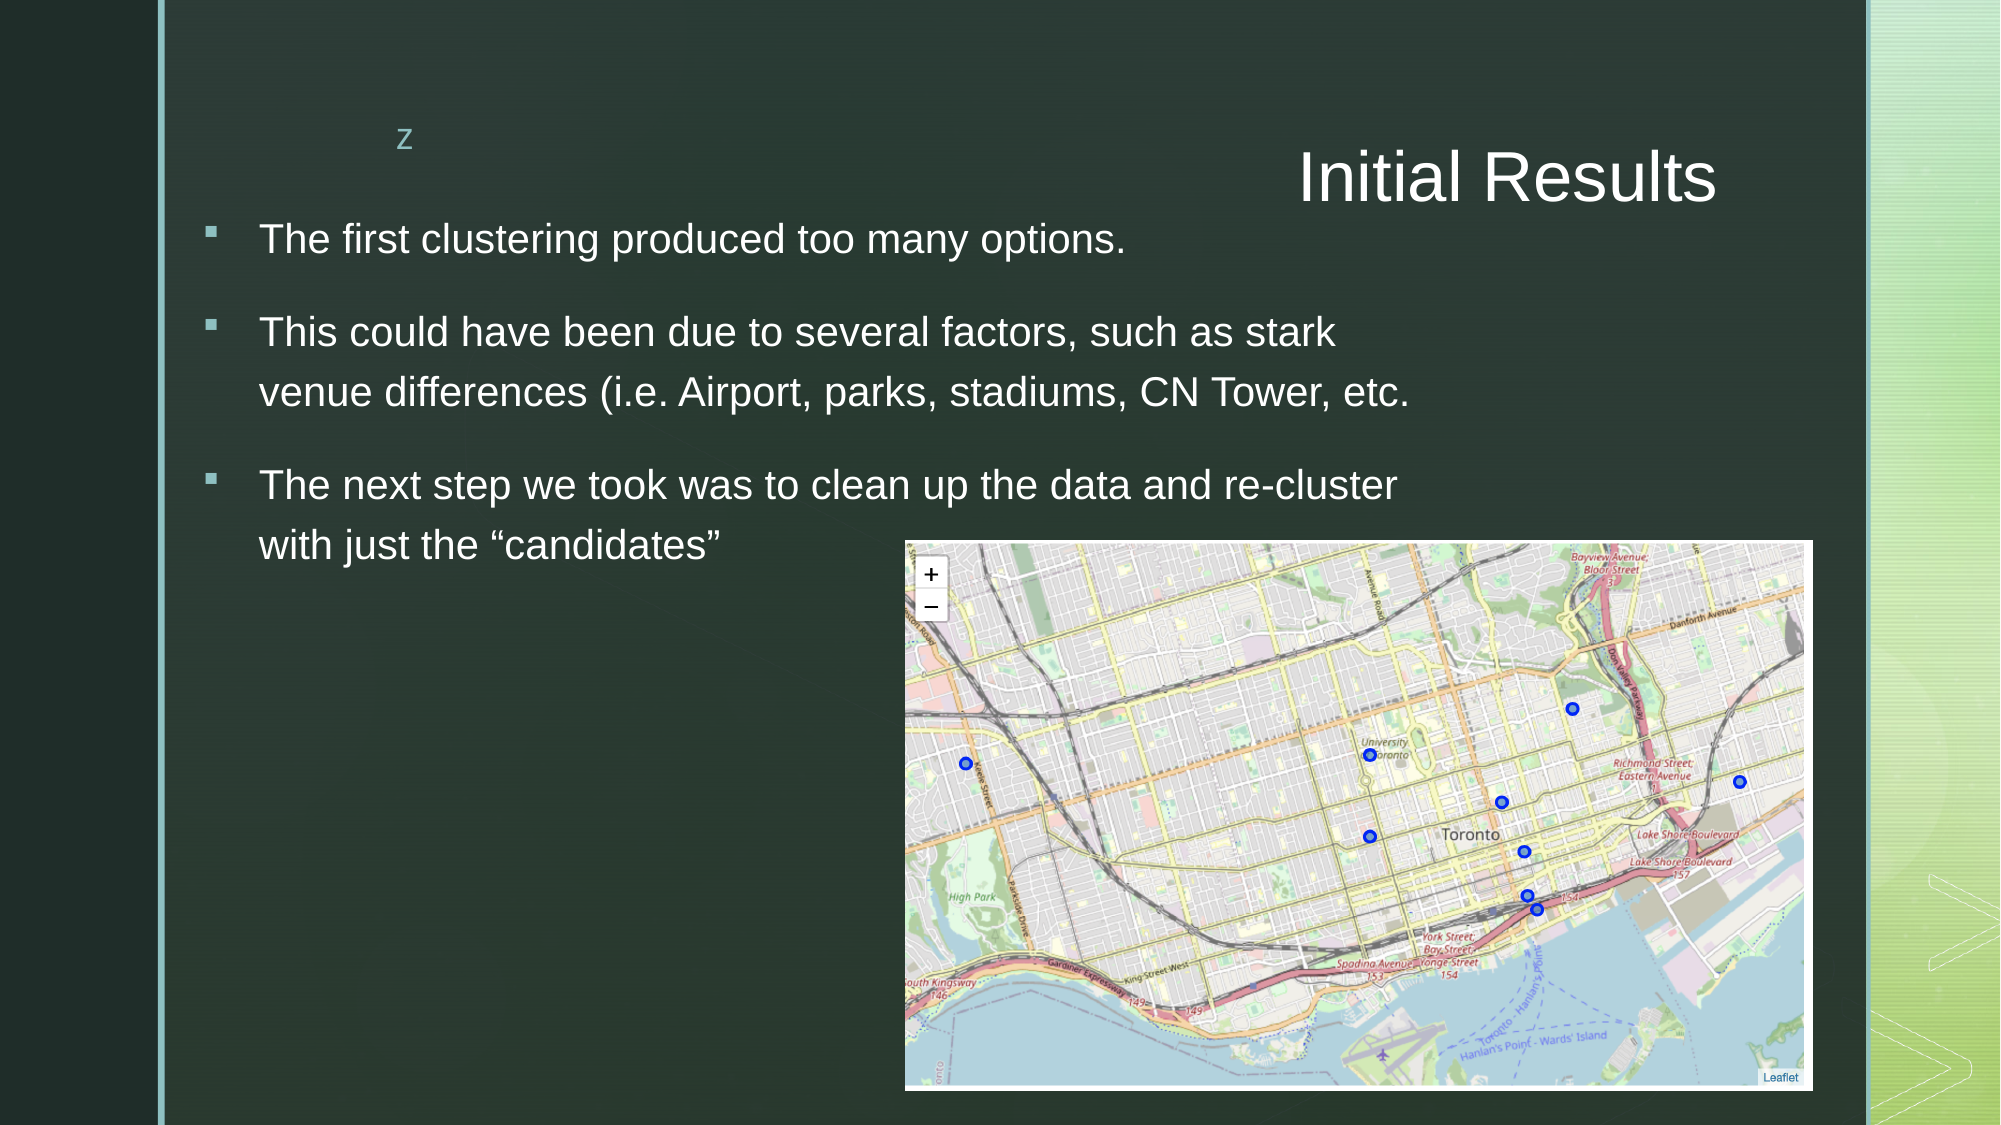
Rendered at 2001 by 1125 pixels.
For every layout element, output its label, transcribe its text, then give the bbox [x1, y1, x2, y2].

picture [904, 540, 1813, 1091]
picture [1871, 0, 2001, 1125]
title Initial Results [1467, 132, 1734, 310]
list The first clustering produced too many options. This could have been due to several factors, such as stark venue differences (i.e. Airport, parks, stadiums, CN Tower, etc. The next step we took was to clean up the data and re-cluster with just the “candidates” [187, 56, 1467, 713]
